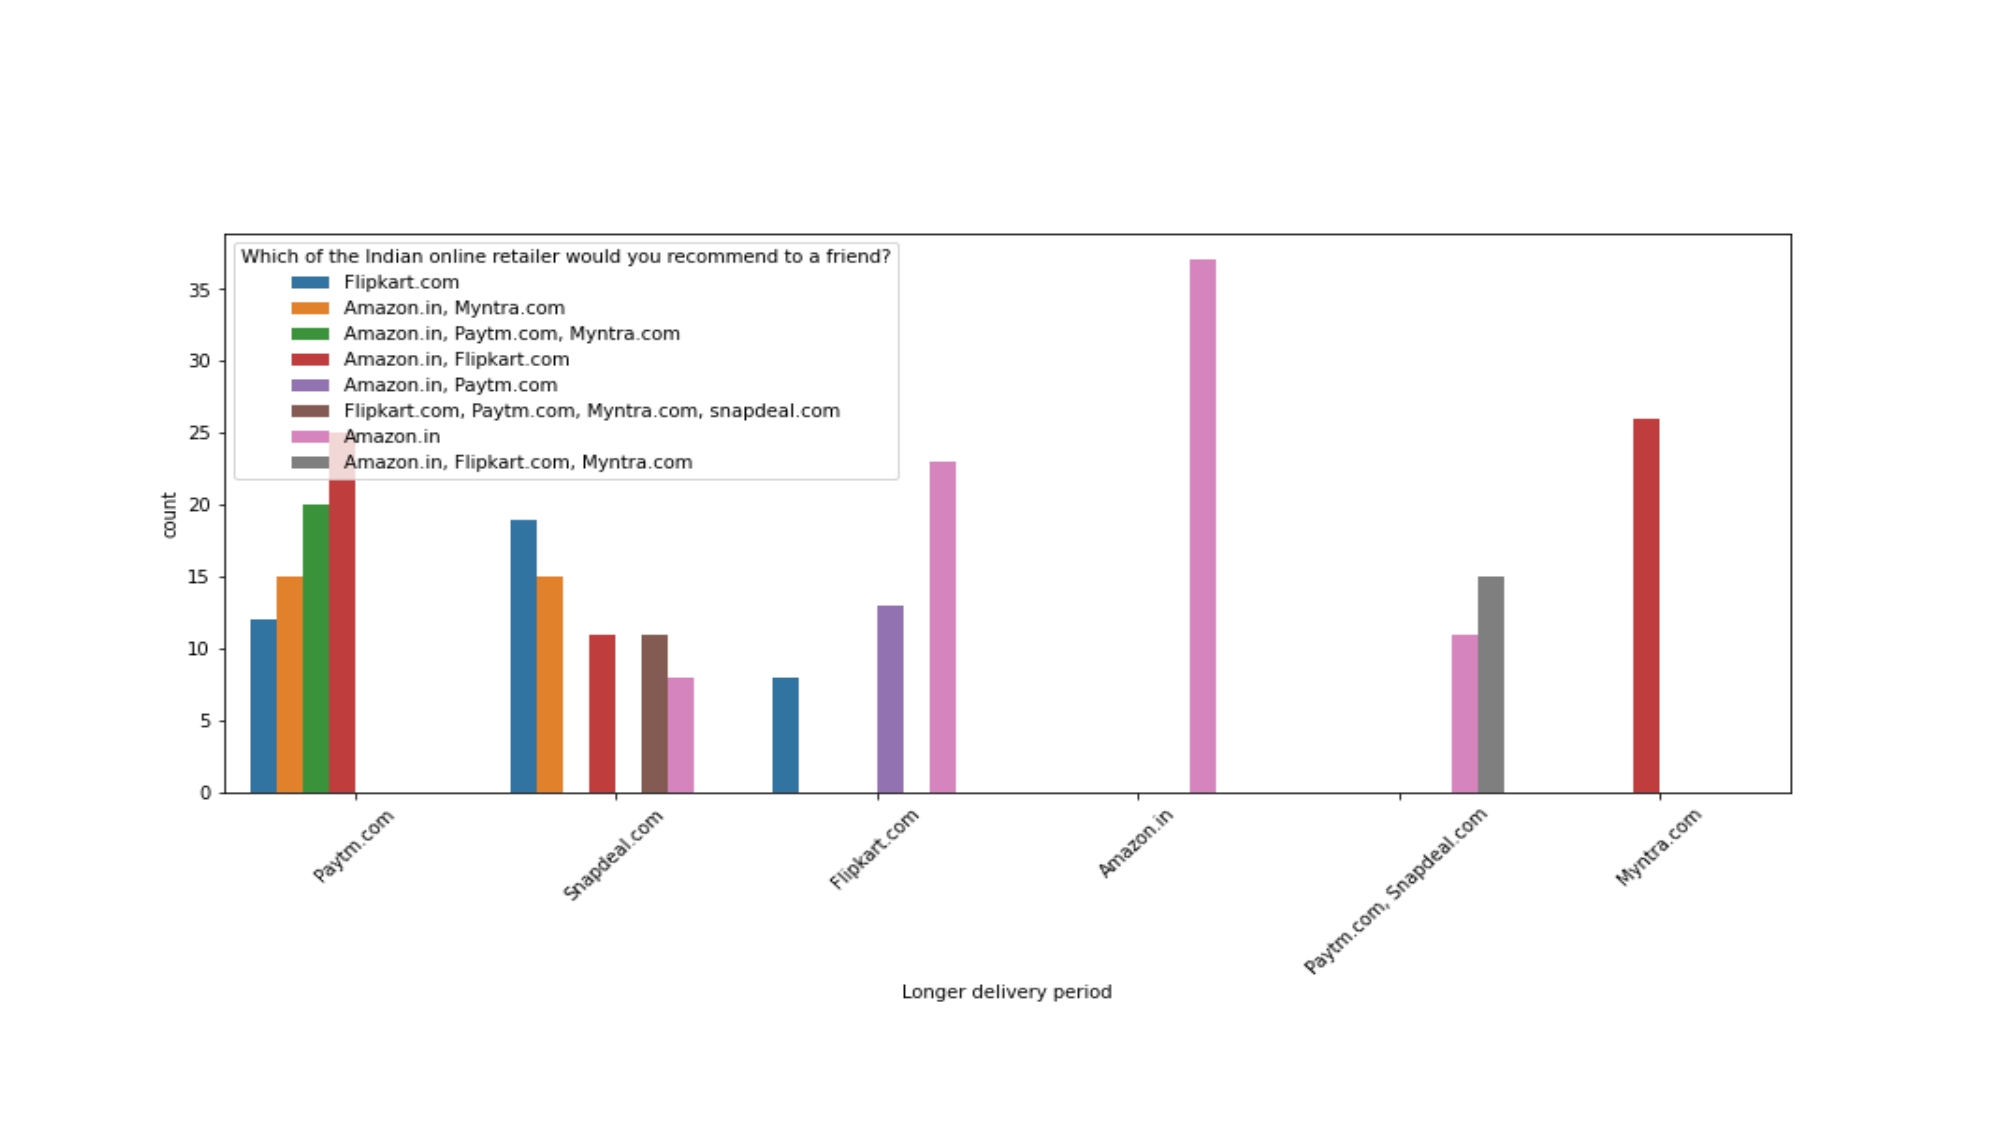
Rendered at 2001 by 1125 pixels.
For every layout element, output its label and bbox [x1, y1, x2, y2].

list [148, 222, 1804, 1014]
